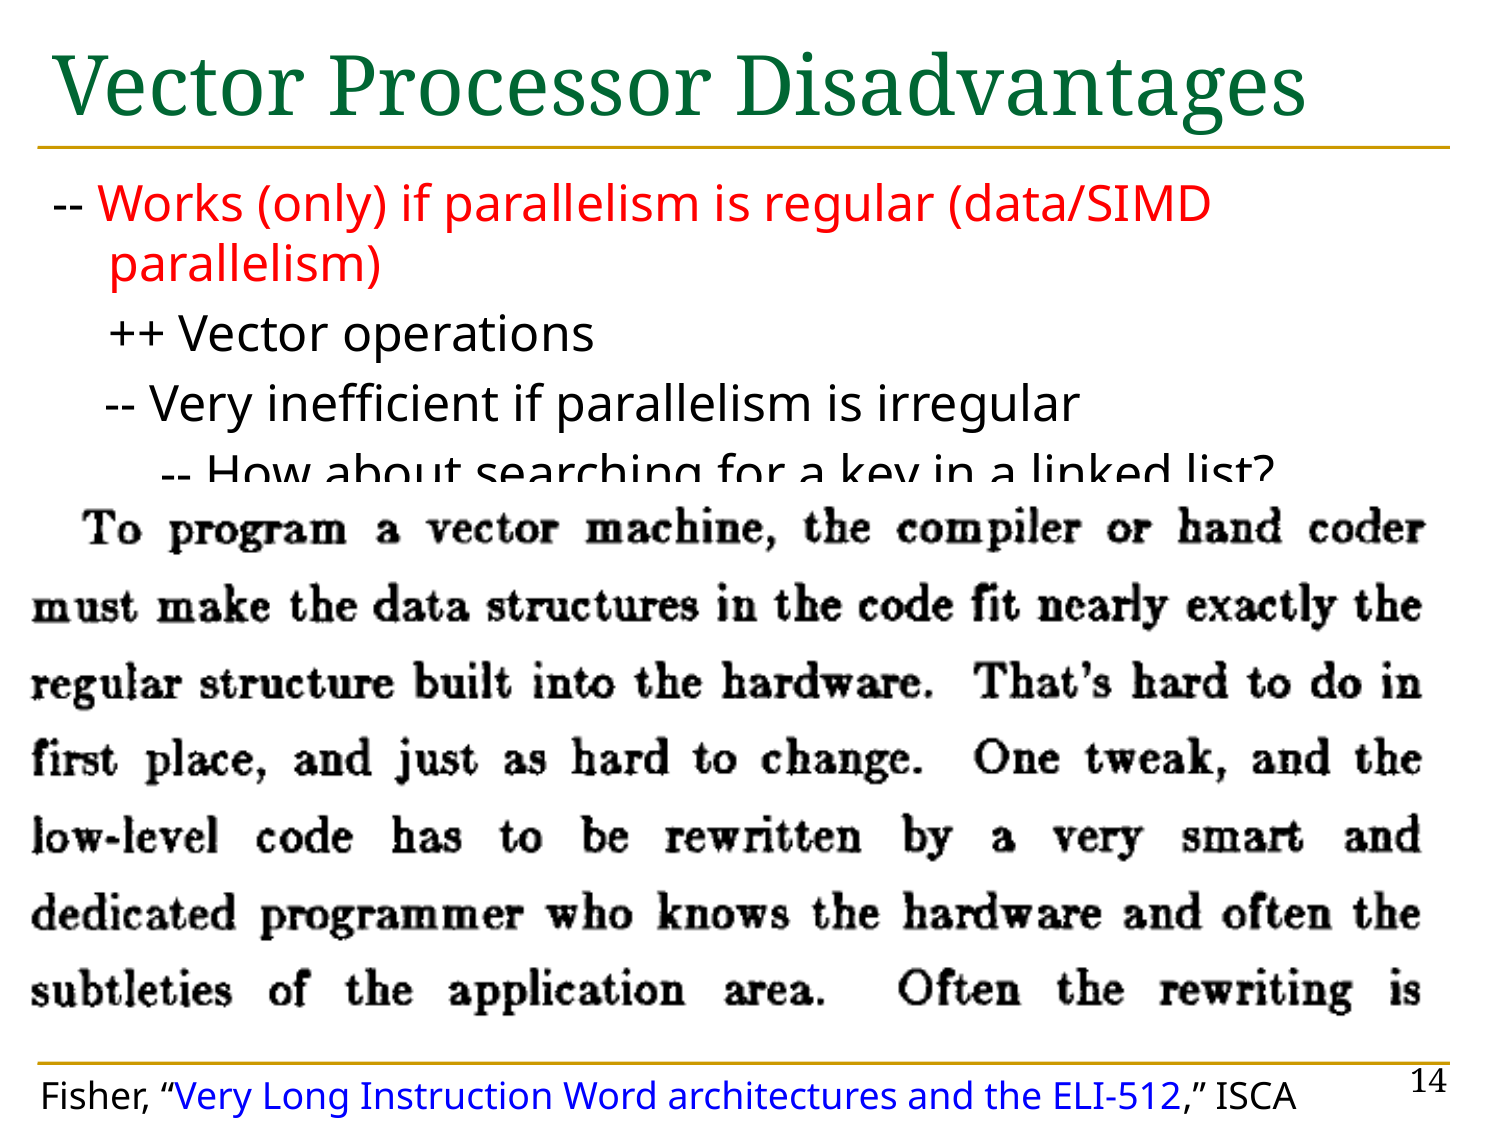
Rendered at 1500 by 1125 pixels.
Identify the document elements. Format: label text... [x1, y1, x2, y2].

text_box Fisher, “Very Long Instruction Word architectures and the ELI-512,” ISCA 1983. [24, 1064, 1413, 1125]
picture [0, 481, 1462, 1037]
title Vector Processor Disadvantages [37, 24, 1450, 163]
list -- Works (only) if parallelism is regular (data/SIMD parallelism) ++ Vector operations -- Very inefficient if parallelism is irregular -- How about searching for a key in a linked list? [37, 163, 1483, 1016]
slide_number 14 [1111, 1043, 1462, 1112]
